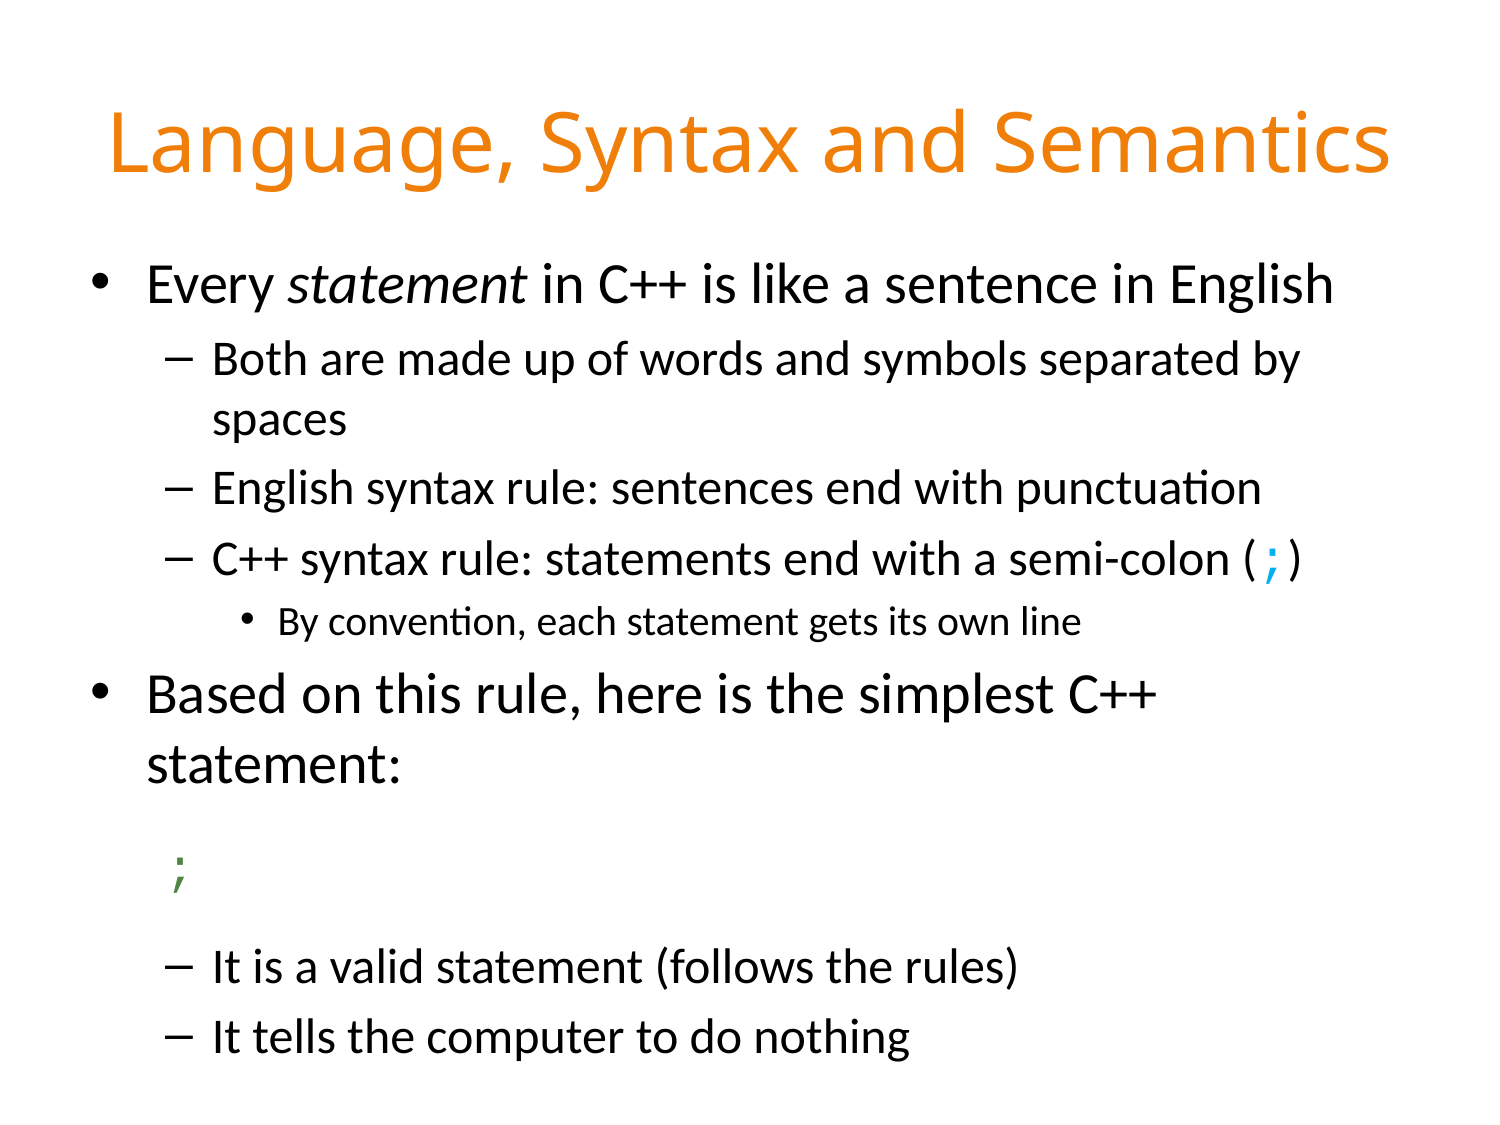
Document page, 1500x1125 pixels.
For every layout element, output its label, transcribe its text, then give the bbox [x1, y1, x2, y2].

list Every statement in C++ is like a sentence in English Both are made up of words and symbols separated by spaces English syntax rule: sentences end with punctuation C++ syntax rule: statements end with a semi-colon (;) By convention, each statement gets its own line Based on this rule, here is the simplest C++ statement: ; It is a valid statement (follows the rules) It tells the computer to do nothing [74, 237, 1426, 1088]
title Language, Syntax and Semantics [74, 44, 1426, 233]
